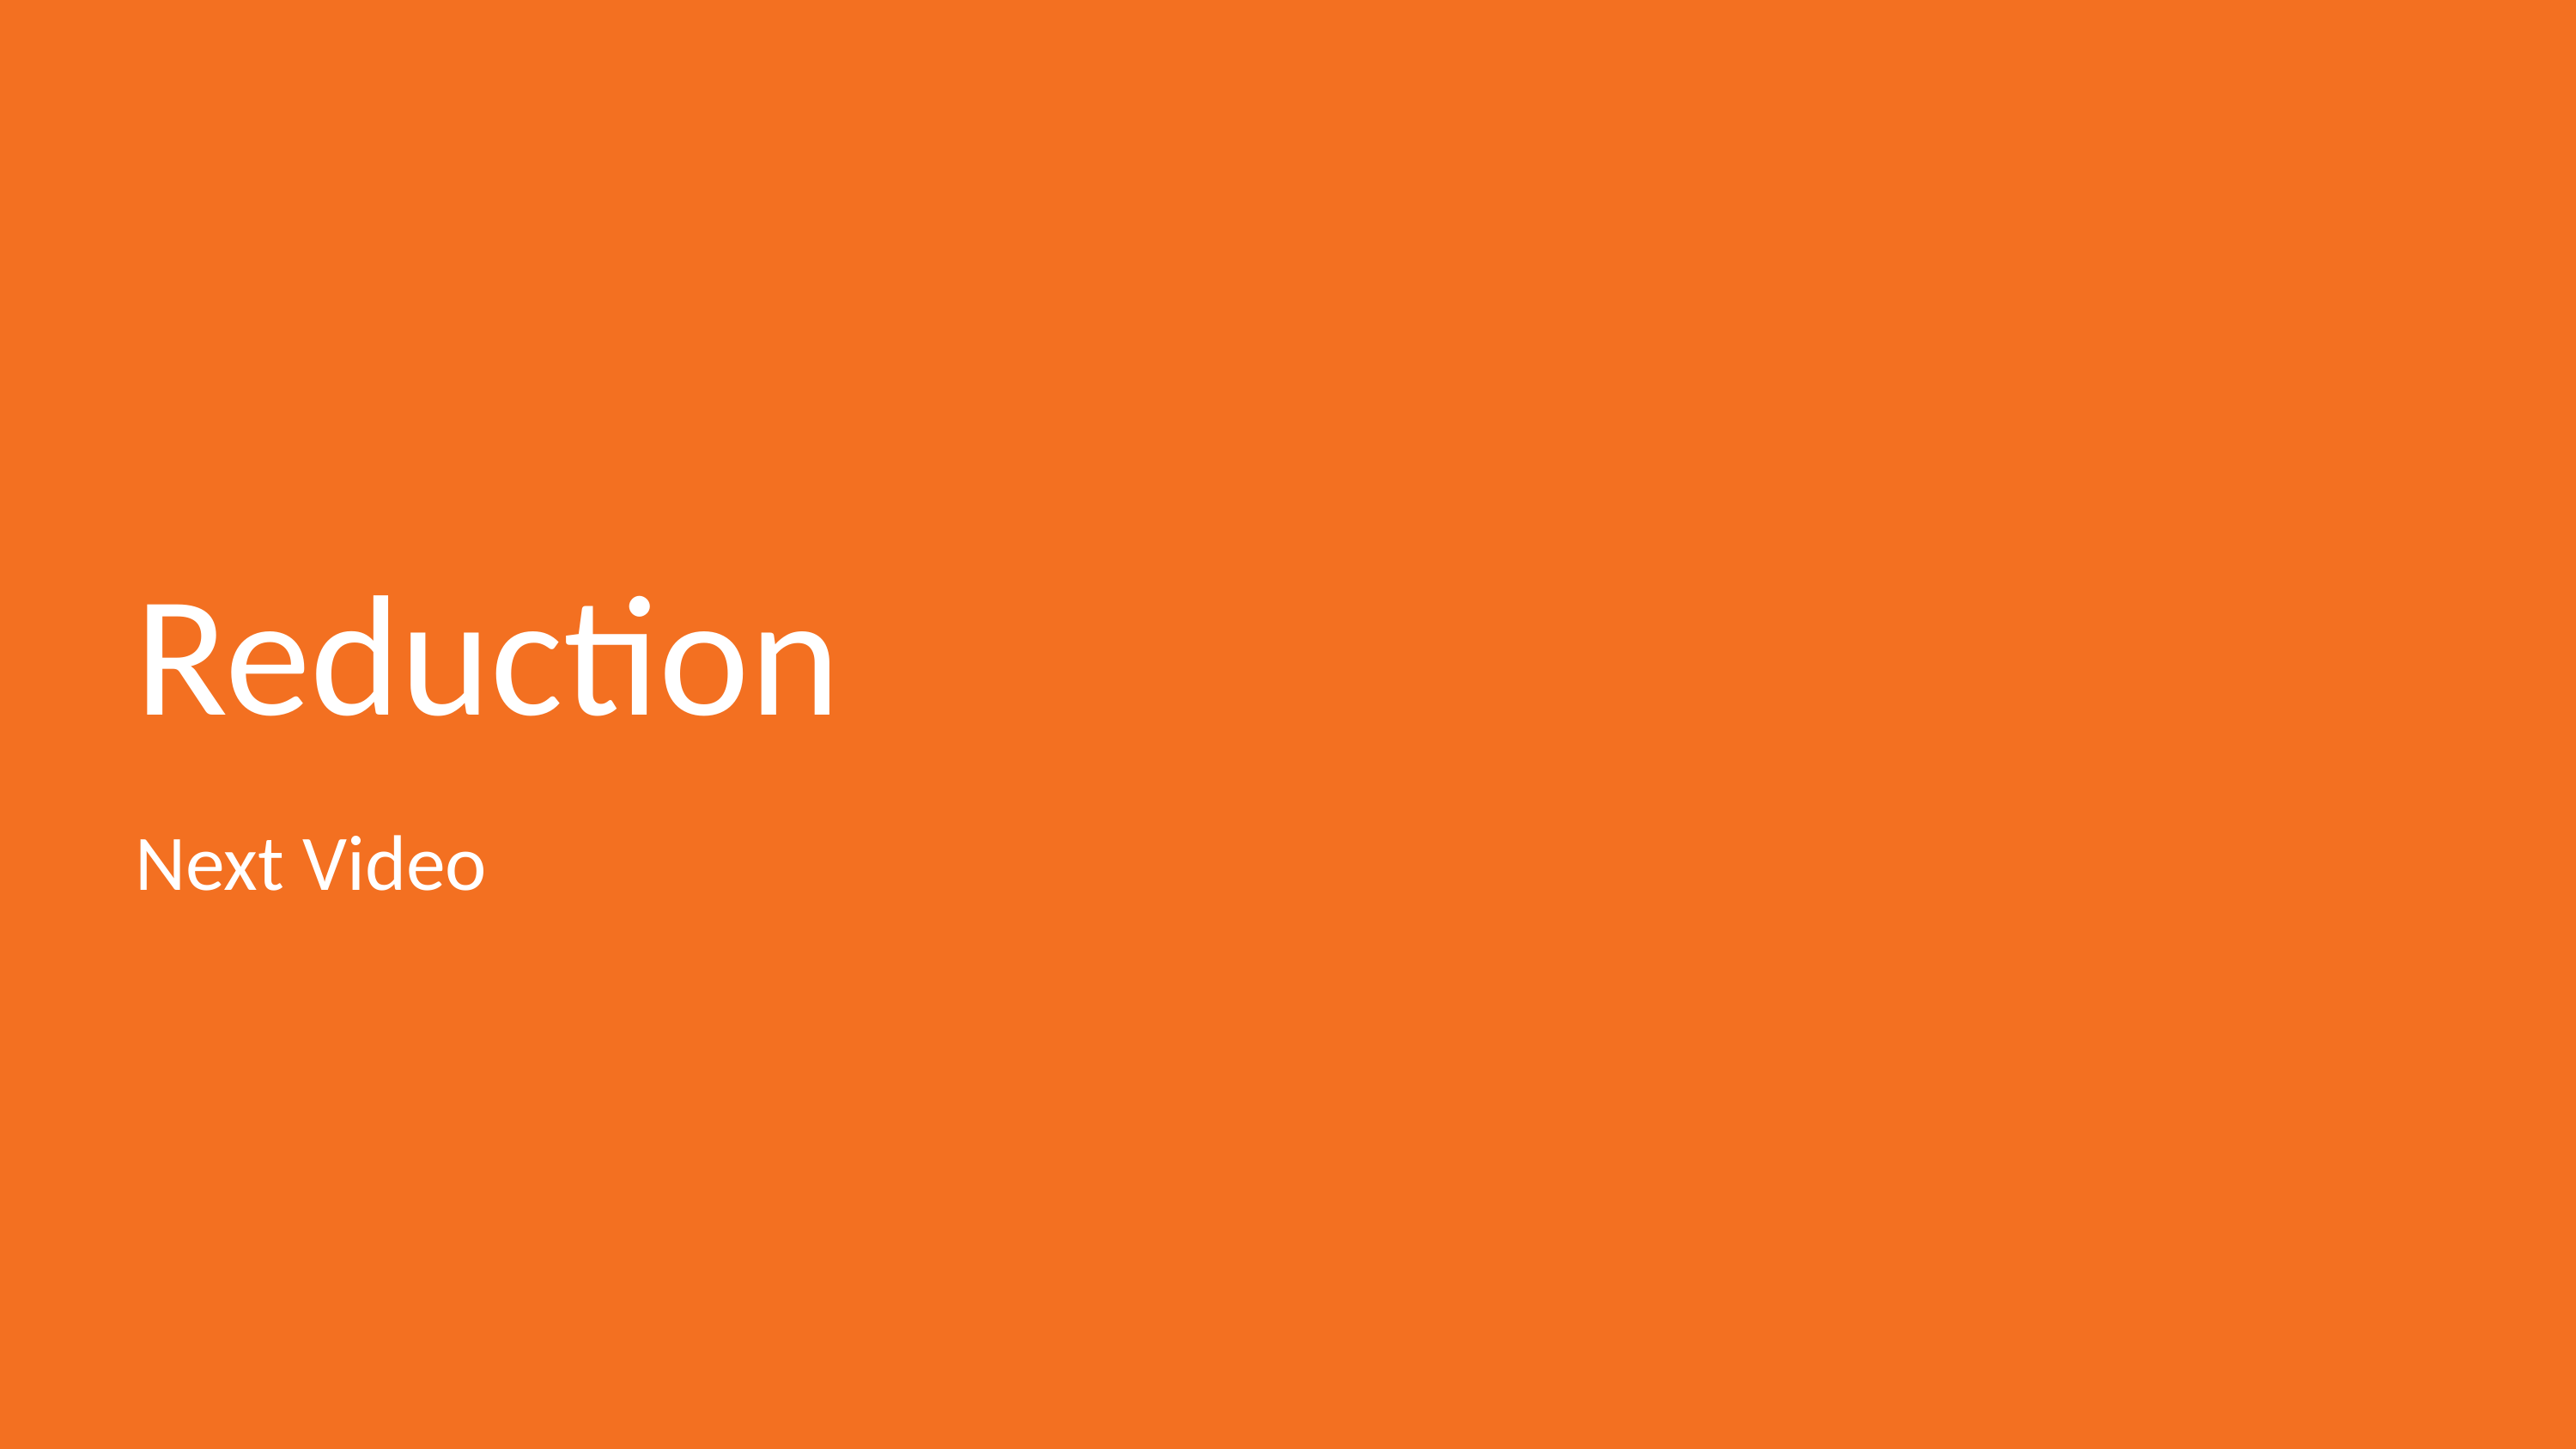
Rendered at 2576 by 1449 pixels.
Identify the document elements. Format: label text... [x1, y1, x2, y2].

title Reduction [109, 512, 2427, 776]
subtitle Next Video [109, 785, 2427, 908]
